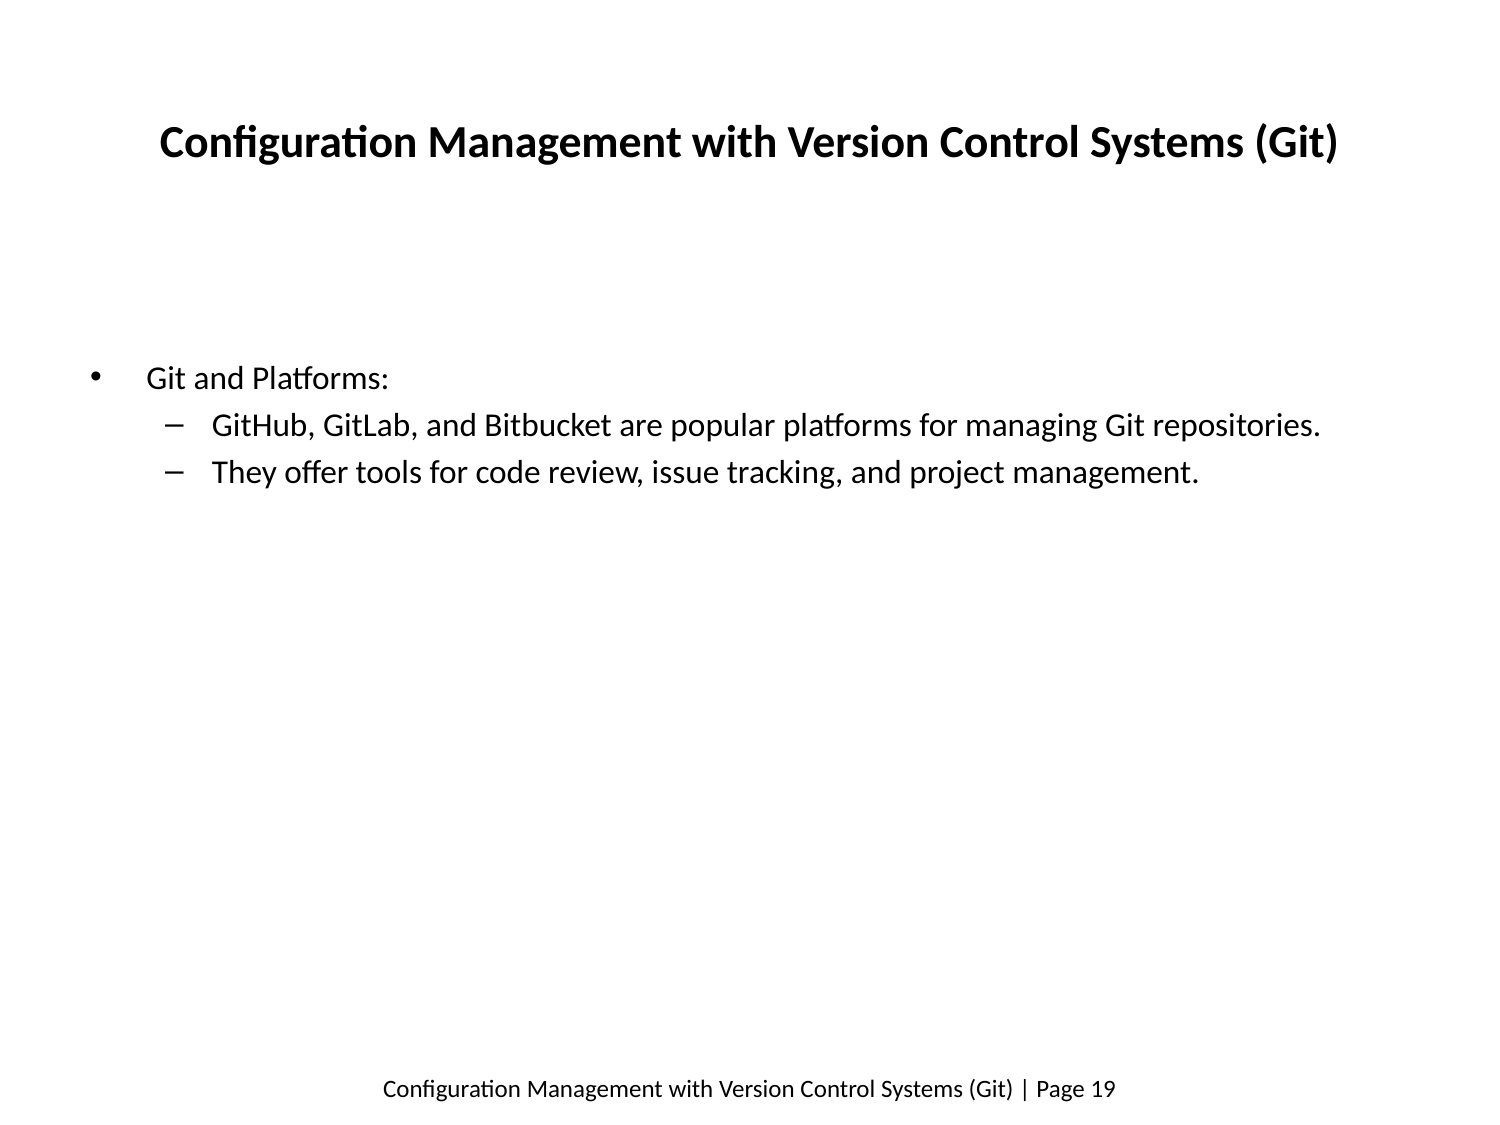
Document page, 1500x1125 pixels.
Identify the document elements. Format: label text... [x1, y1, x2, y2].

text_box Configuration Management with Version Control Systems (Git) | Page 19 [367, 1020, 1132, 1110]
list Git and Platforms: GitHub, GitLab, and Bitbucket are popular platforms for managing Git repositories. They offer tools for code review, issue tracking, and project management. [75, 262, 1425, 1005]
title Configuration Management with Version Control Systems (Git) [75, 45, 1425, 233]
